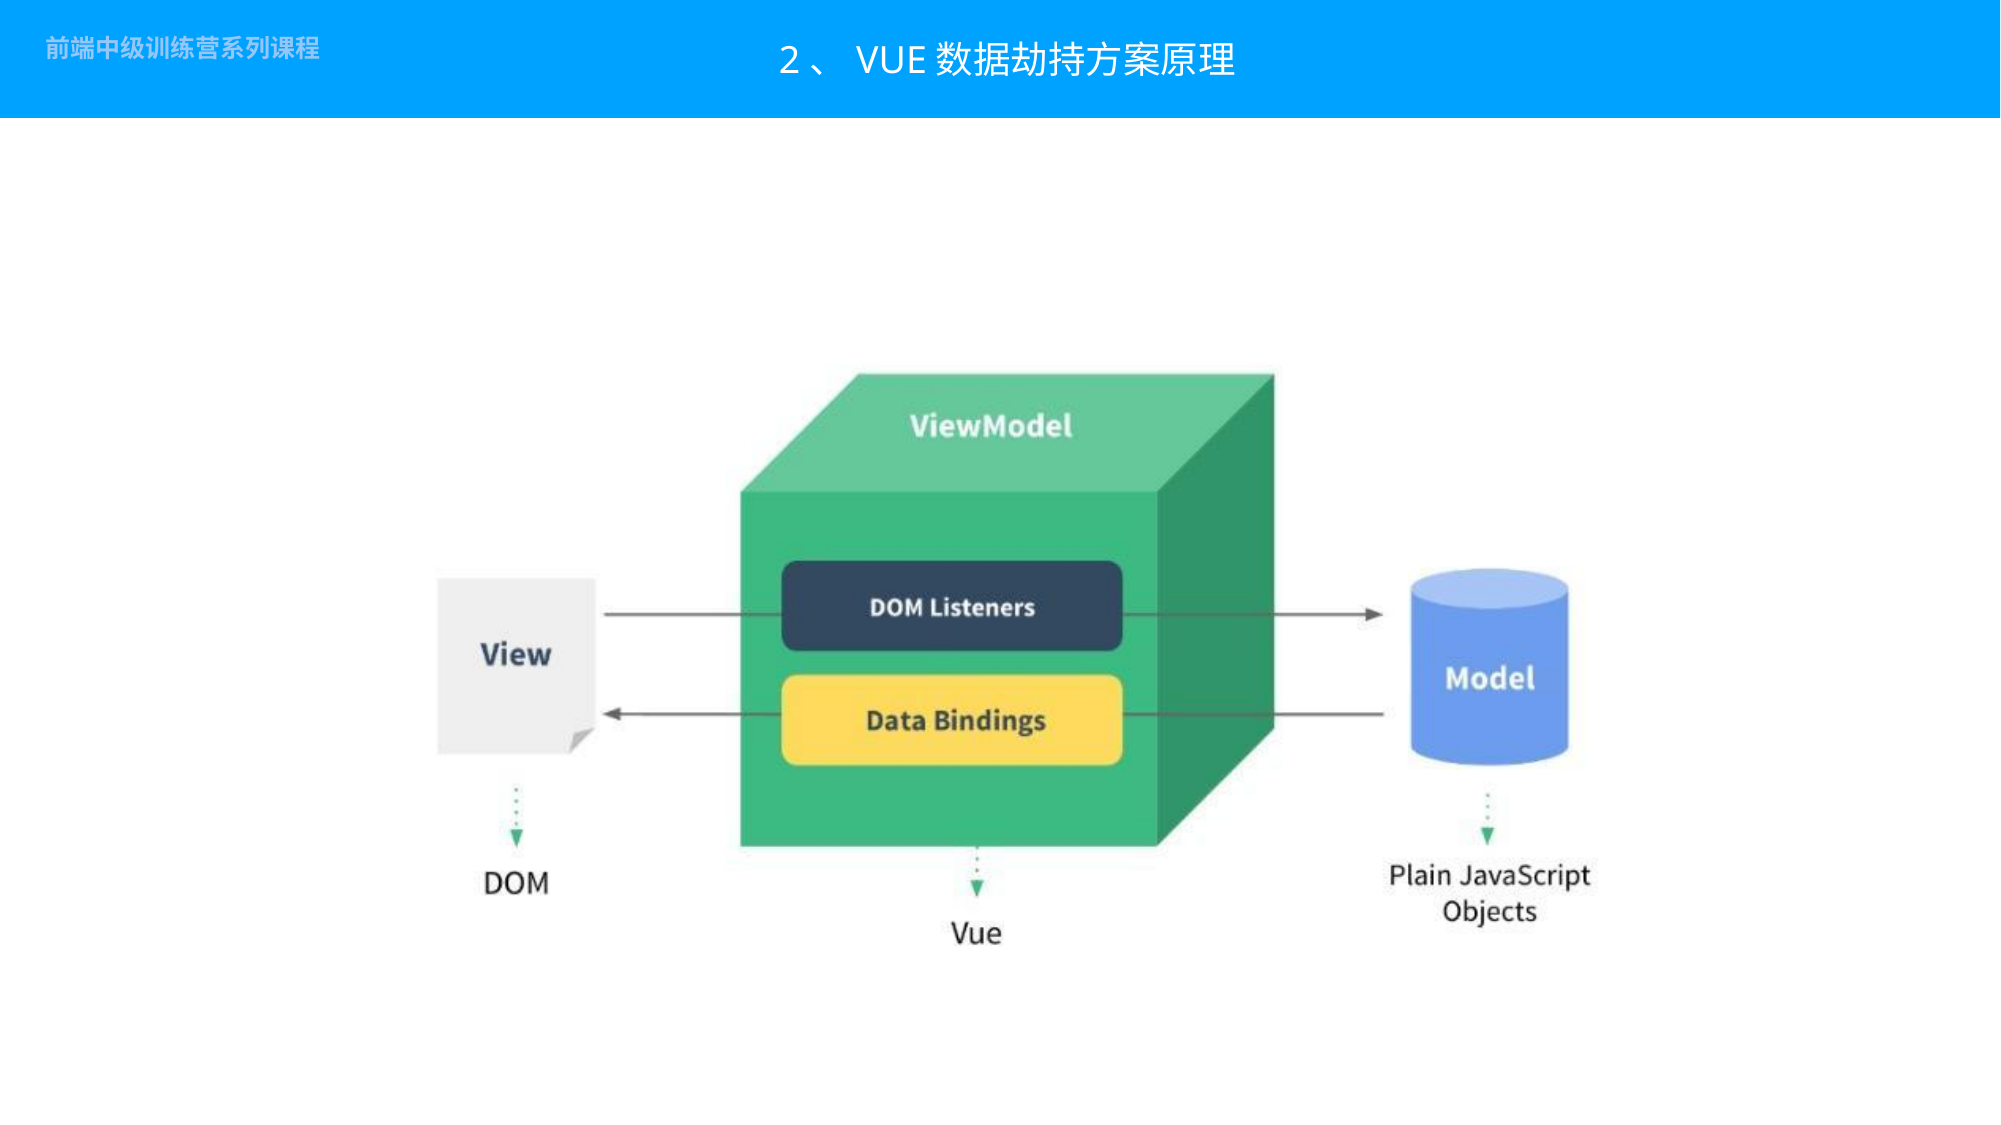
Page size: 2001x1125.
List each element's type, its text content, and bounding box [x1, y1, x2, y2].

picture [392, 317, 1623, 982]
title 2、VUE数据劫持方案原理 [465, 9, 1550, 109]
